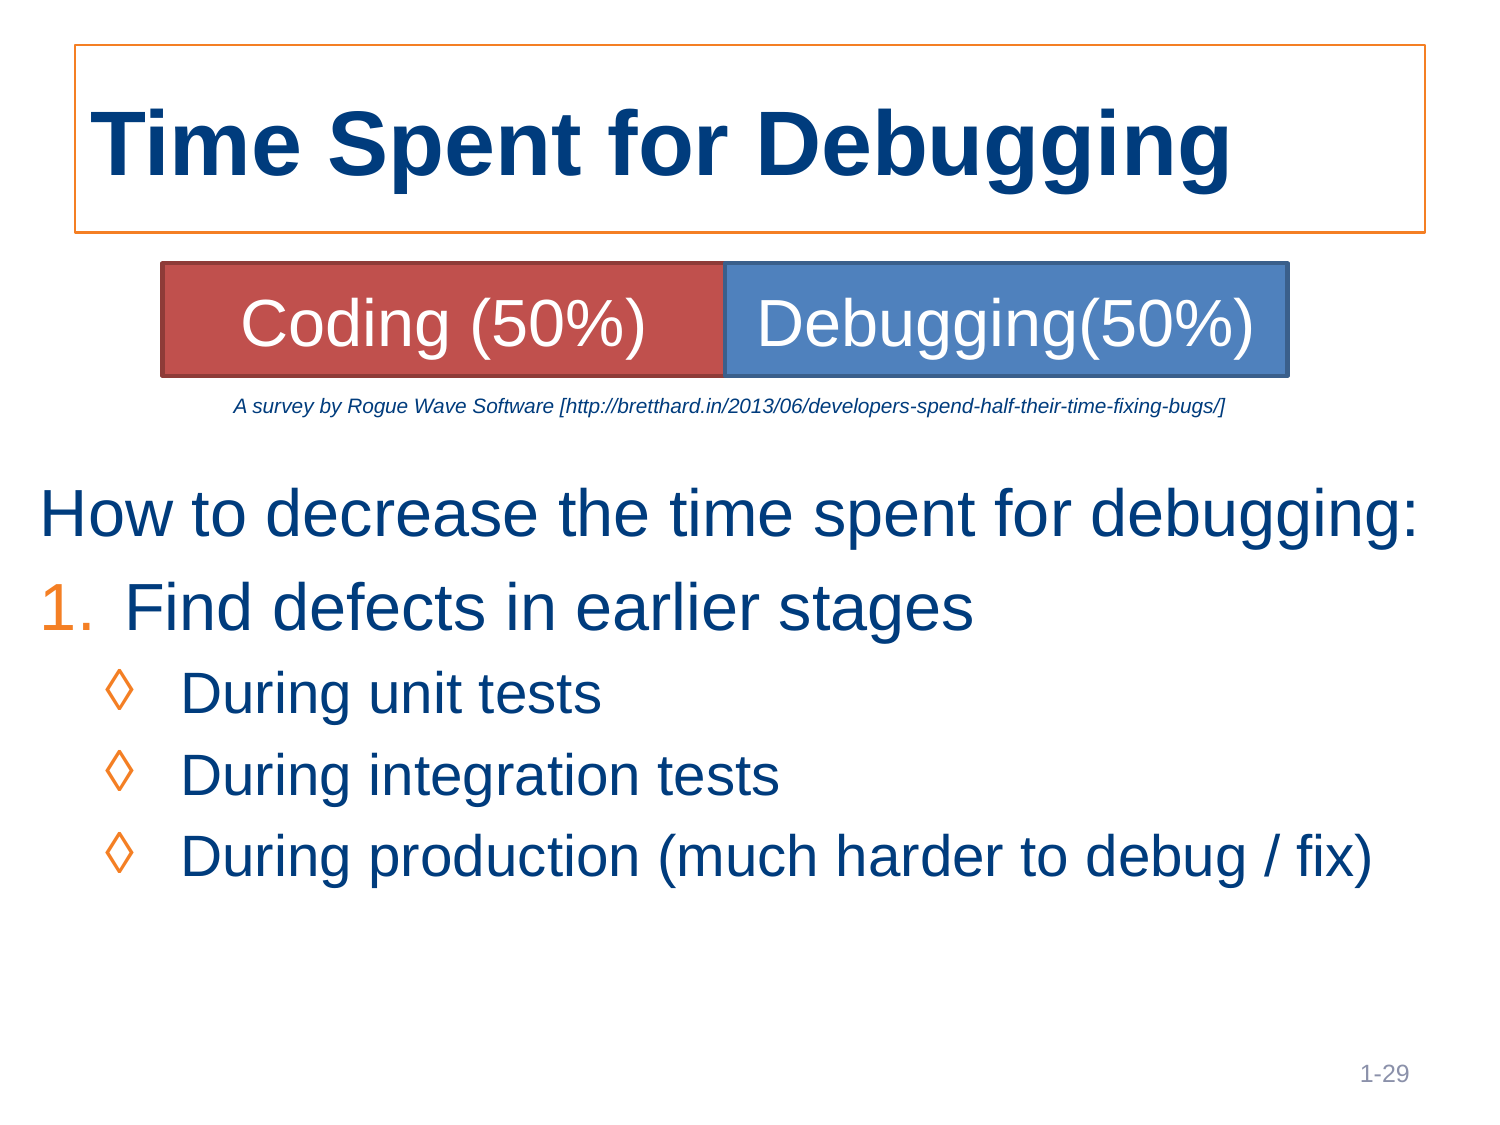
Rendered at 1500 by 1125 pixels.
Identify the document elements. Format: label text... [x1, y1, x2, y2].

list How to decrease the time spent for debugging: Find defects in earlier stages During unit tests During integration tests During production (much harder to debug / fix) [24, 462, 1500, 1103]
text_box Coding (50%) [160, 261, 723, 378]
title Time Spent for Debugging [74, 44, 1426, 234]
text_box Debugging(50%) [723, 261, 1290, 378]
text_box A survey by Rogue Wave Software [http://bretthard.in/2013/06/developers-spend-half-their-time-fixing-bugs/] [218, 385, 1282, 426]
